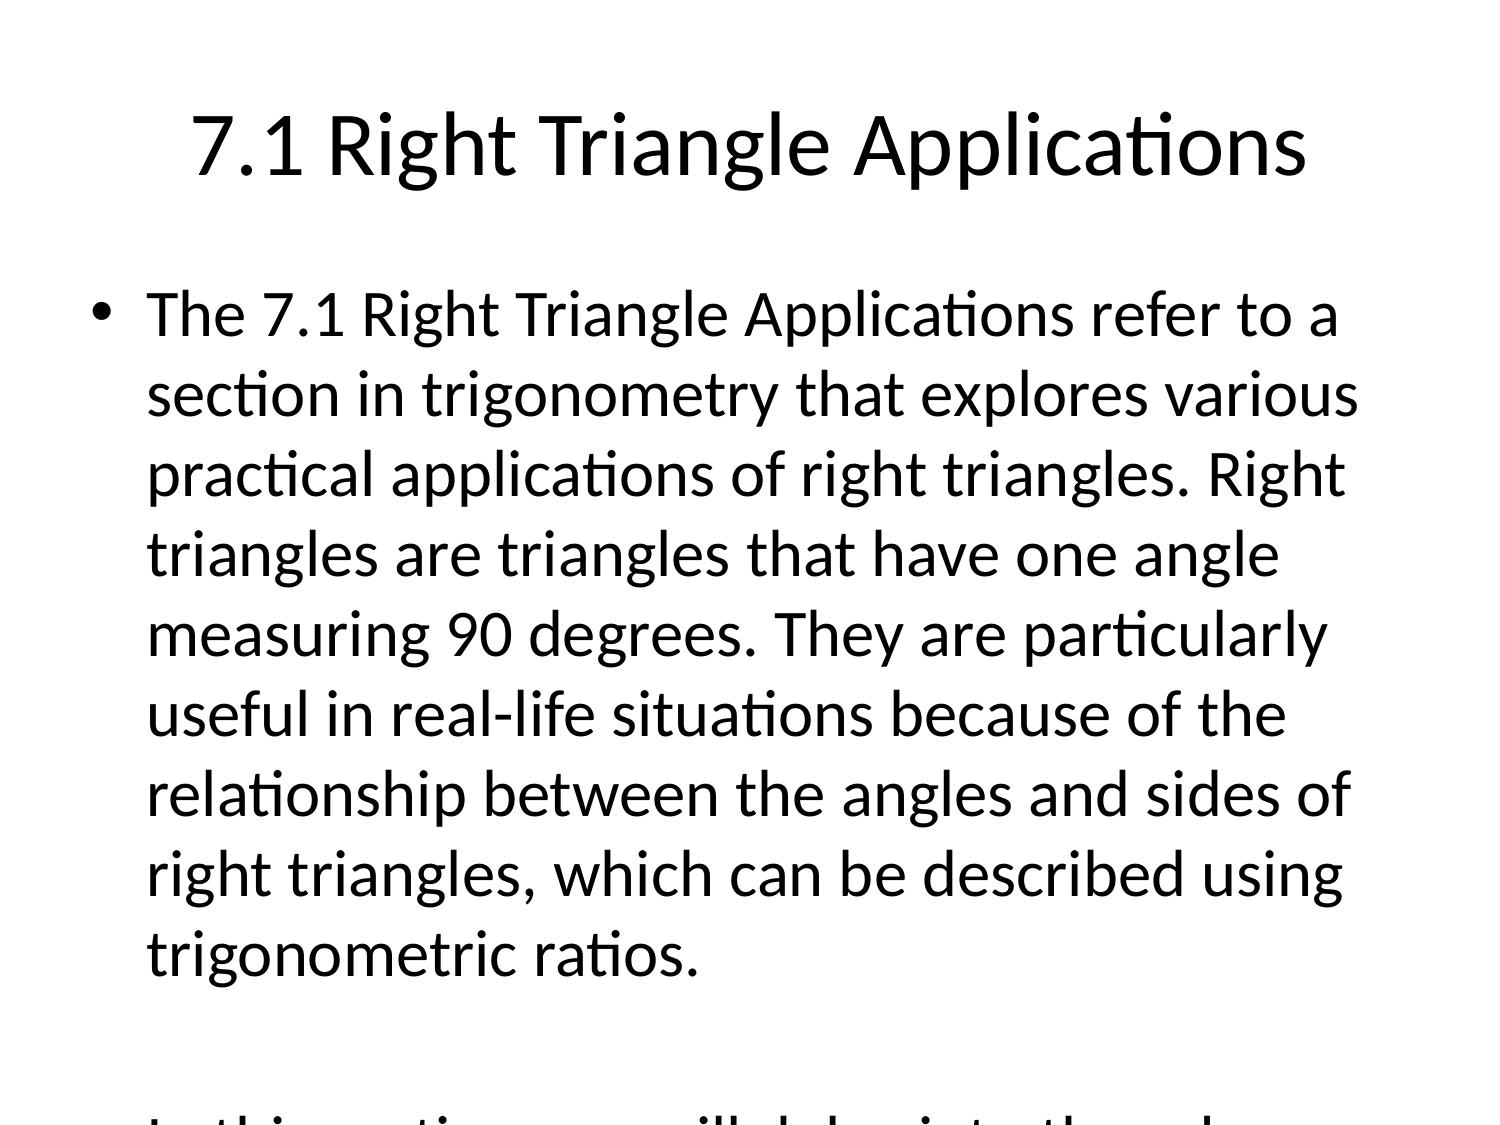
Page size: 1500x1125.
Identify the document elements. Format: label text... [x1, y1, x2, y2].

title 7.1 Right Triangle Applications [75, 45, 1425, 233]
list The 7.1 Right Triangle Applications refer to a section in trigonometry that explores various practical applications of right triangles. Right triangles are triangles that have one angle measuring 90 degrees. They are particularly useful in real-life situations because of the relationship between the angles and sides of right triangles, which can be described using trigonometric ratios. In this section, we will delve into three key applications using right triangles: angle of elevation, angle of depression, and solving problems involving bearings. 1. Angle of Elevation: The angle of elevation is the angle formed between the horizontal line and the line of sight from an observer to a point above the horizontal line. It is commonly used to determine the height or distance of an object. By using the tangent ratio (opposite/adjacent), we can find the angle of elevation by knowing the height and the distance from the object. 2. Angle of Depression: The angle of depression is the angle formed between the horizontal line and the line of sight from an observer to a point below the horizontal line. It is useful when determining the depth or distance of an object. Similar to the angle of elevation, the angle of depression can be found using the tangent ratio, given the height and the distance from the point of observation. 3. Bearings: Bearings are used in navigation and often involve the use of angles to determine the direction or position of an object relative to a fixed reference point. Bearings are typically given as angles measured clockwise from due north. They are useful in navigation, map reading, and determining the location of objects or landmarks. Using the sine and cosine ratios, we can solve problems involving bearings by finding side lengths or angles in right triangles. By understanding and utilizing the trigonometric ratios (sine, cosine, tangent) along with right triangles, we can accurately calculate various measurements such as distances, heights, depths, and directions. These calculations have wide-ranging applications in fields such as engineering, construction, surveying, and navigation. [75, 262, 1425, 1005]
